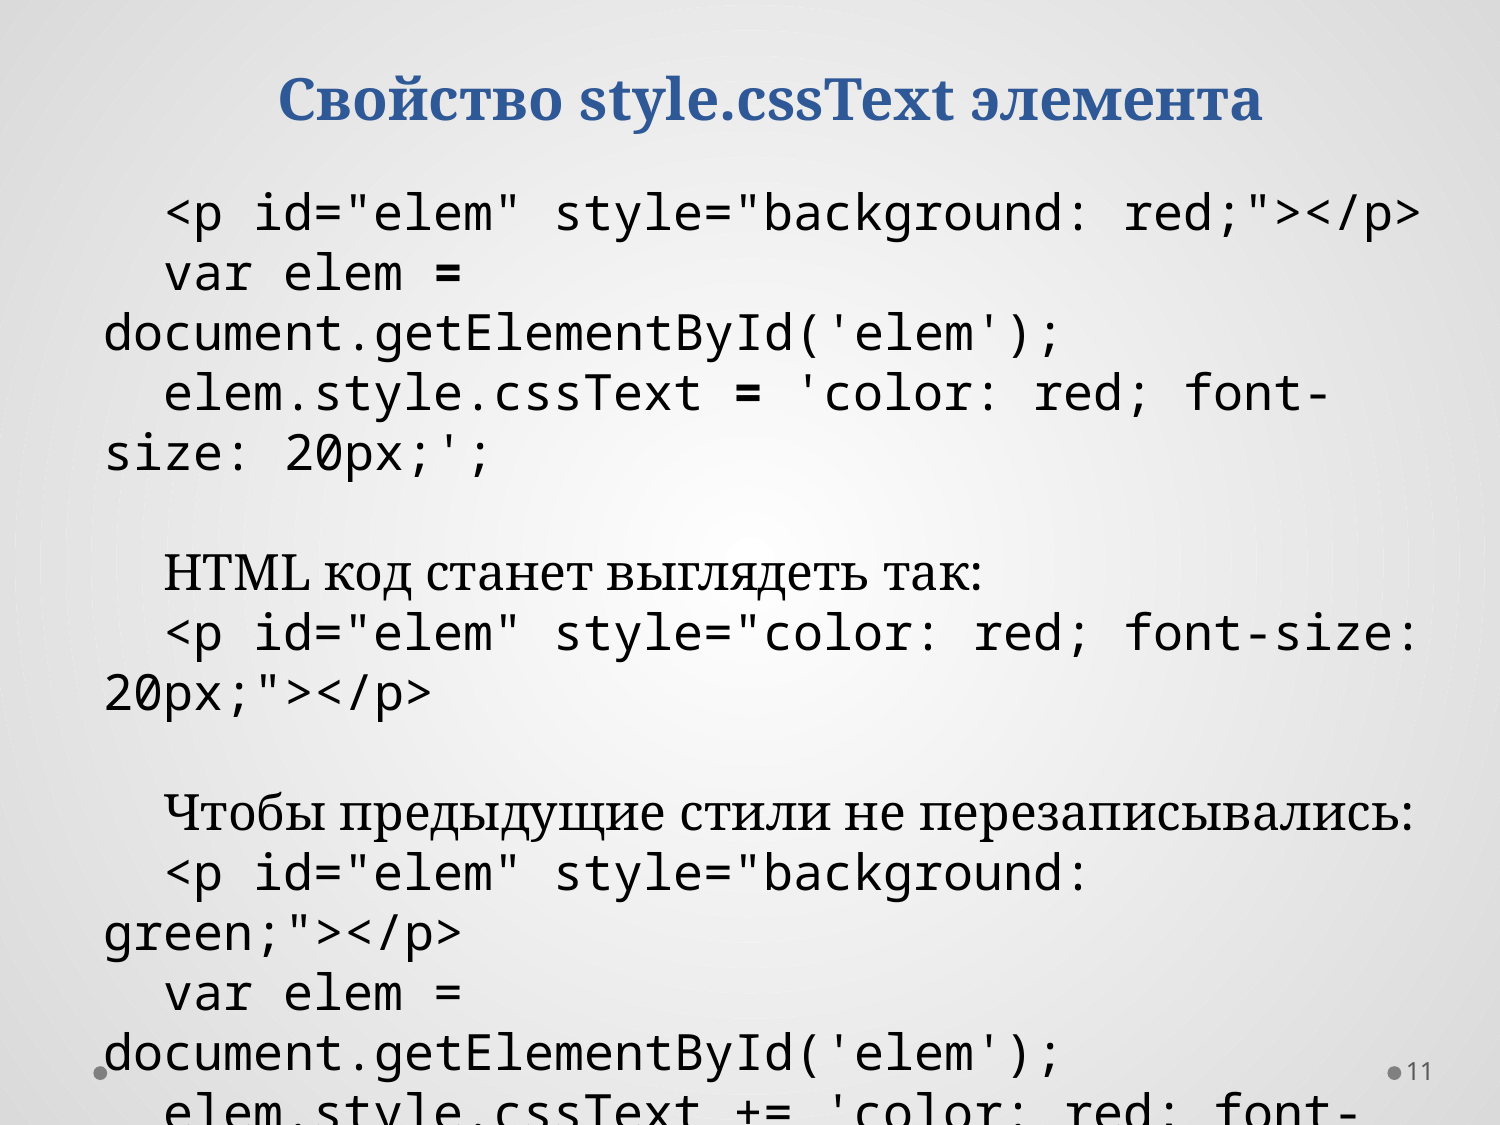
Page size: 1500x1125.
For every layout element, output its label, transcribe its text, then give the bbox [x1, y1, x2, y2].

slide_number 11 [1401, 1042, 1494, 1103]
text_box <p id="elem" style="background: red;"></p> var elem = document.getElementById('elem'); elem.style.cssText = 'color: red; font-size: 20px;'; HTML код станет выглядеть так: <p id="elem" style="color: red; font-size: 20px;"></p> Чтобы предыдущие стили не перезаписывались: <p id="elem" style="background: green;"></p> var elem = document.getElementById('elem'); elem.style.cssText += 'color: red; font-size: 20px;'; [89, 172, 1453, 1125]
text_box Свойство style.cssText элемента [118, 54, 1424, 140]
